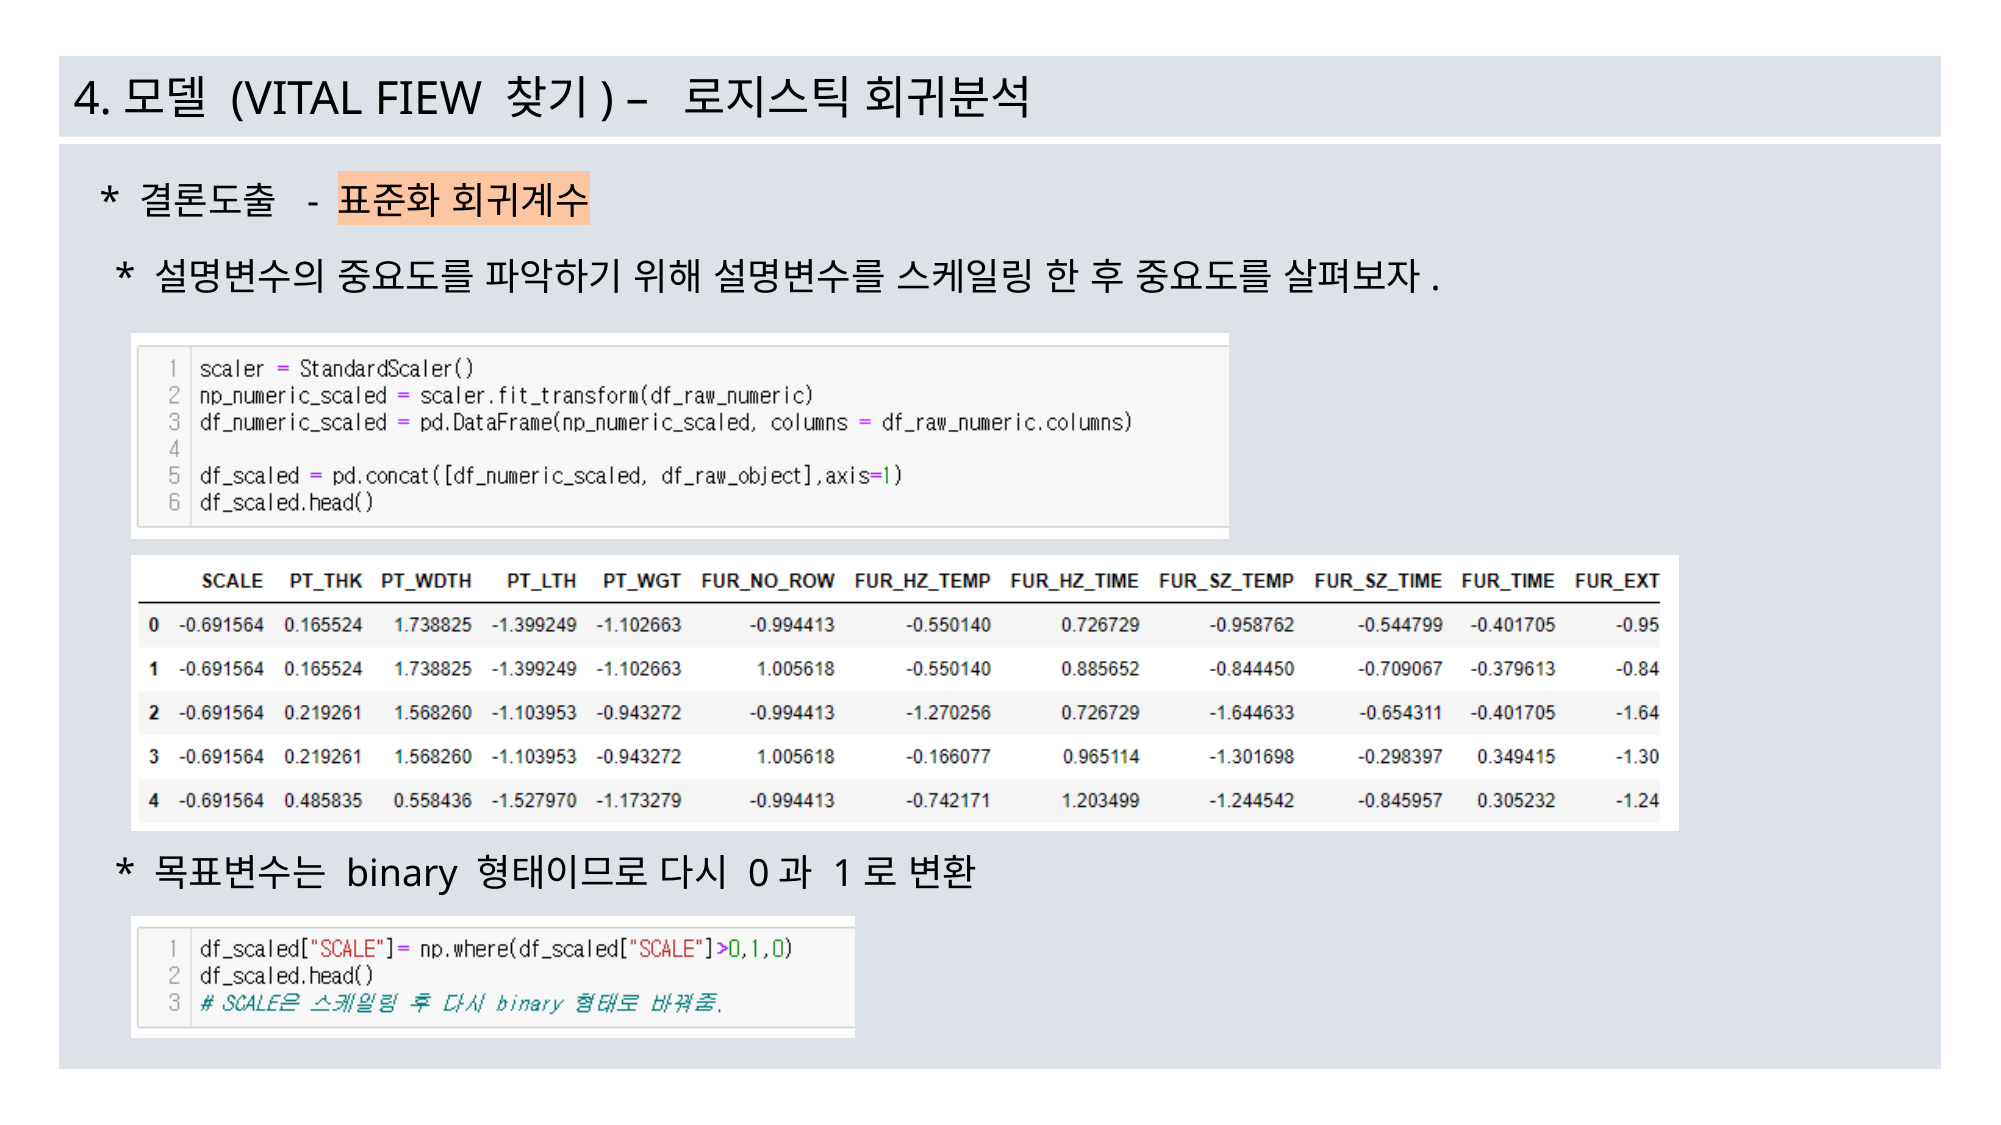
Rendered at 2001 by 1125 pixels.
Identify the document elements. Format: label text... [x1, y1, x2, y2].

picture [131, 555, 1679, 831]
text_box * 결론도출 - 표준화 회귀계수 [84, 169, 605, 230]
text_box [58, 145, 1942, 1070]
text_box * 설명변수의 중요도를 파악하기 위해 설명변수를 스케일링 한 후 중요도를 살펴보자. [99, 245, 1482, 306]
text_box [25, 136, 1976, 145]
text_box 4.모델 (VITAL FIEW 찾기) – 로지스틱 회귀분석 [58, 60, 1602, 131]
picture [131, 916, 855, 1038]
picture [131, 333, 1229, 539]
text_box [58, 55, 1942, 136]
text_box * 목표변수는 binary 형태이므로 다시 0과 1로 변환 [99, 842, 1482, 902]
